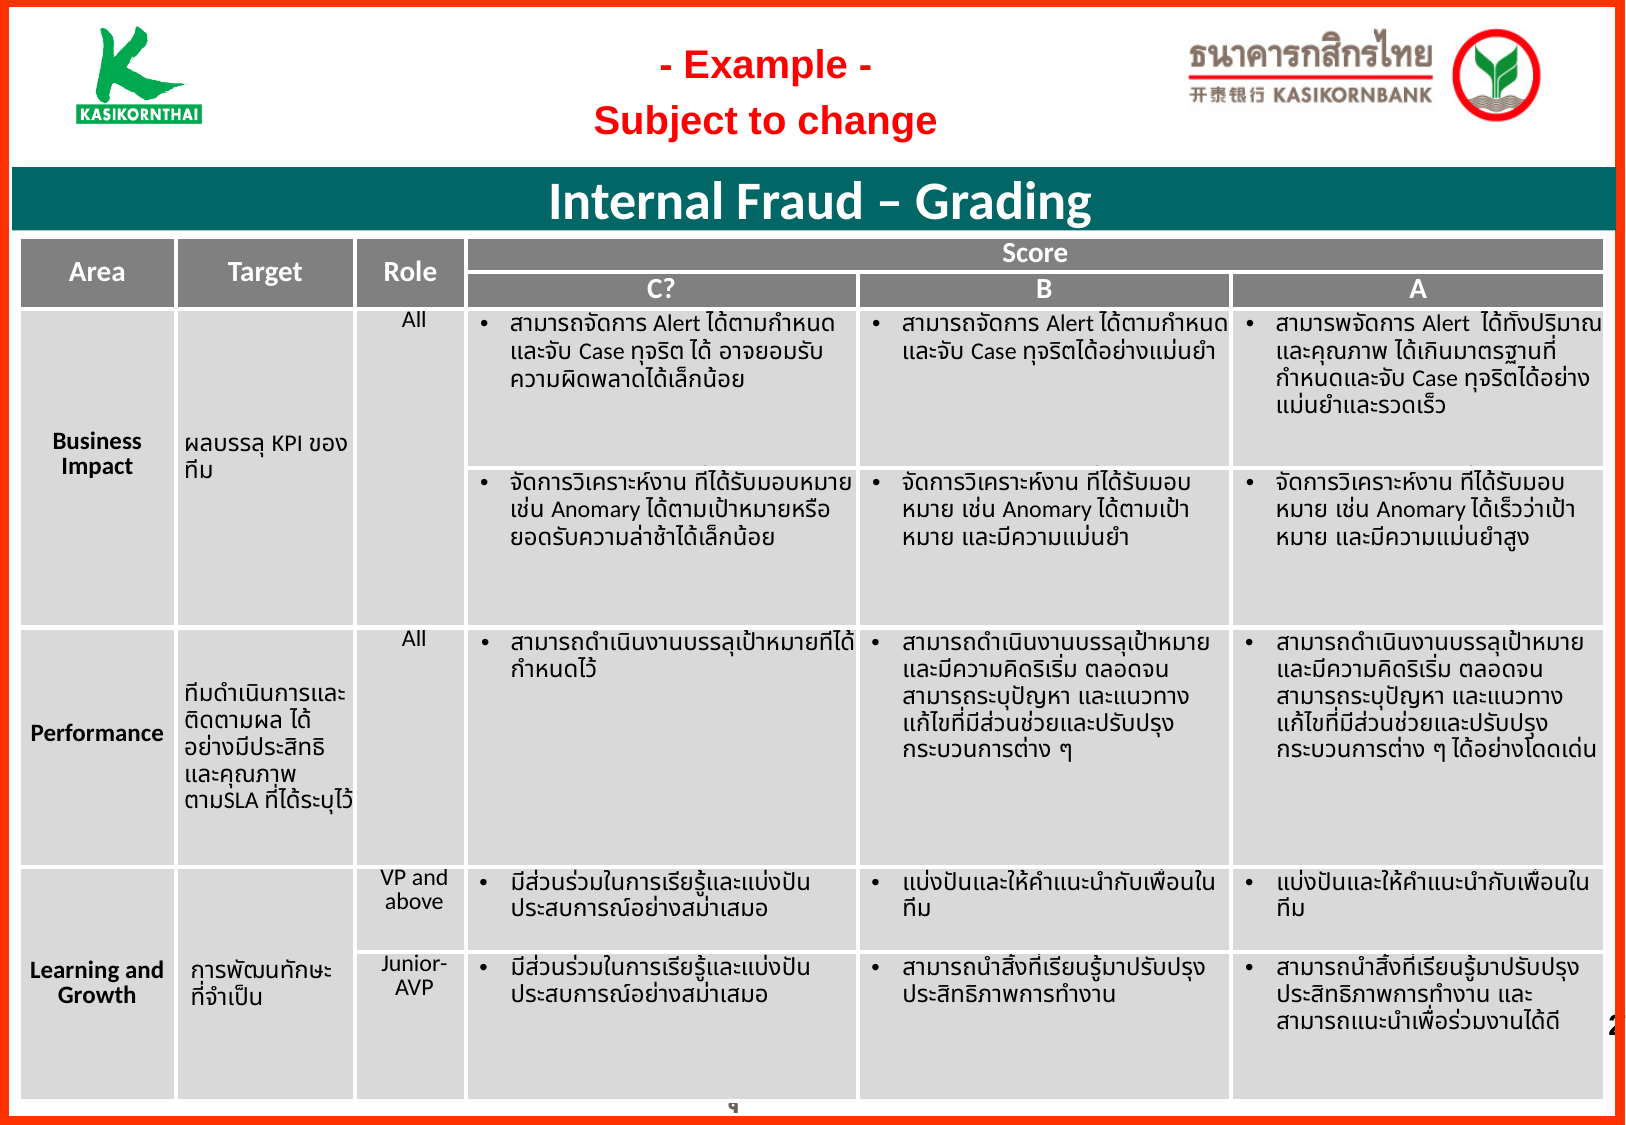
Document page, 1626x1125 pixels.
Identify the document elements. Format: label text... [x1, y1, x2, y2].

table_cell มีส่วนร่วมในการเรียรู้และแบ่งปันประสบการณ์อย่างสม่าเสมอ [468, 954, 856, 1099]
picture [1187, 27, 1542, 124]
table_cell สามารถจัดการ Alert ได้ตามกำหนดและจับ Case ทุจริตได้อย่างแม่นยำ [860, 311, 1229, 466]
table_cell VP and above [357, 869, 464, 950]
text_box [10, 165, 1618, 233]
table_cell C? [468, 274, 856, 307]
table_cell จัดการวิเคราะห์งาน ที่ได้รับมอบหมาย เช่น Anomary ได้ตามเป้าหมาย และมีความแม่นยำ [860, 470, 1229, 625]
table_cell สามารถดำเนินงานบรรลุเป้าหมาย และมีความคิดริเริ่ม ตลอดจนสามารถระบุปัญหา และแนวทางแก้ไขที่มีส่วนช่วยและปรับปรุงกระบวนการต่าง ๆ ได้อย่างโดดเด่น [1233, 630, 1603, 865]
table_header Score [468, 239, 1603, 270]
table_cell All [357, 311, 464, 625]
table_cell จัดการวิเคราะห์งาน ที่ได้รับมอบหมาย เช่น Anomary ได้ตามเป้าหมายหรือยอดรับความล่าช้าได้เล็กน้อย [468, 470, 856, 625]
table_header Role [357, 239, 464, 307]
table_cell แบ่งปันและให้คำแนะนำกับเพื่อนในทีม [1233, 869, 1603, 950]
text_box - Example - Subject to change [416, 23, 1116, 157]
table_header Target [178, 239, 353, 307]
table_cell แบ่งปันและให้คำแนะนำกับเพื่อนในทีม [860, 869, 1229, 950]
table_cell All [357, 630, 464, 865]
table_cell Business Impact [21, 311, 174, 625]
table_cell สามารพจัดการ Alert ได้ทั้งปริมาณและคุณภาพ ได้เกินมาตรฐานที่กำหนดและจับ Case ทุจริตได้อย่างแม่นยำและรวดเร็ว [1233, 311, 1603, 466]
text_box Internal Fraud – Grading [49, 167, 1579, 229]
table_cell สามารถนำสิ้งที่เรียนรู้มาปรับปรุงประสิทธิภาพการทำงาน [860, 954, 1229, 1099]
table_cell มีส่วนร่วมในการเรียรู้และแบ่งปันประสบการณ์อย่างสม่าเสมอ [468, 869, 856, 950]
picture [76, 26, 202, 124]
table_cell สามารถจัดการ Alert ได้ตามกำหนดและจับ Case ทุจริต ได้ อาจยอมรับความผิดพลาดได้เล็กน้อย [468, 311, 856, 466]
table_cell การพัฒนทักษะที่จำเป็น [178, 869, 353, 1099]
table_cell Performance [21, 630, 174, 865]
table_cell สามารถนำสิ้งที่เรียนรู้มาปรับปรุงประสิทธิภาพการทำงาน และสามารถแนะนำเพื่อร่วมงานได้ดี [1233, 954, 1603, 1099]
table_cell Learning and Growth [21, 869, 174, 1099]
table_cell Junior-AVP [357, 954, 464, 1099]
table_cell สามารถดำเนินงานบรรลุเป้าหมายที่ได้กำหนดไว้ [468, 630, 856, 865]
table_header Area [21, 239, 174, 307]
table_cell สามารถดำเนินงานบรรลุเป้าหมาย และมีความคิดริเริ่ม ตลอดจนสามารถระบุปัญหา และแนวทางแก้ไขที่มีส่วนช่วยและปรับปรุงกระบวนการต่าง ๆ [860, 630, 1229, 865]
table_cell จัดการวิเคราะห์งาน ที่ได้รับมอบหมาย เช่น Anomary ได้เร็วว่าเป้าหมาย และมีความแม่นยำสูง [1233, 470, 1603, 625]
picture [9, 1044, 1615, 1116]
table_cell ผลบรรลุ KPI ของทีม [178, 311, 353, 625]
table_cell B [860, 274, 1229, 307]
table_cell ทีมดำเนินการและติดตามผล ได้อย่างมีประสิทธิและคุณภาพ ตามSLA ที่ได้ระบุไว้ [178, 630, 353, 865]
table_cell A [1233, 274, 1603, 307]
